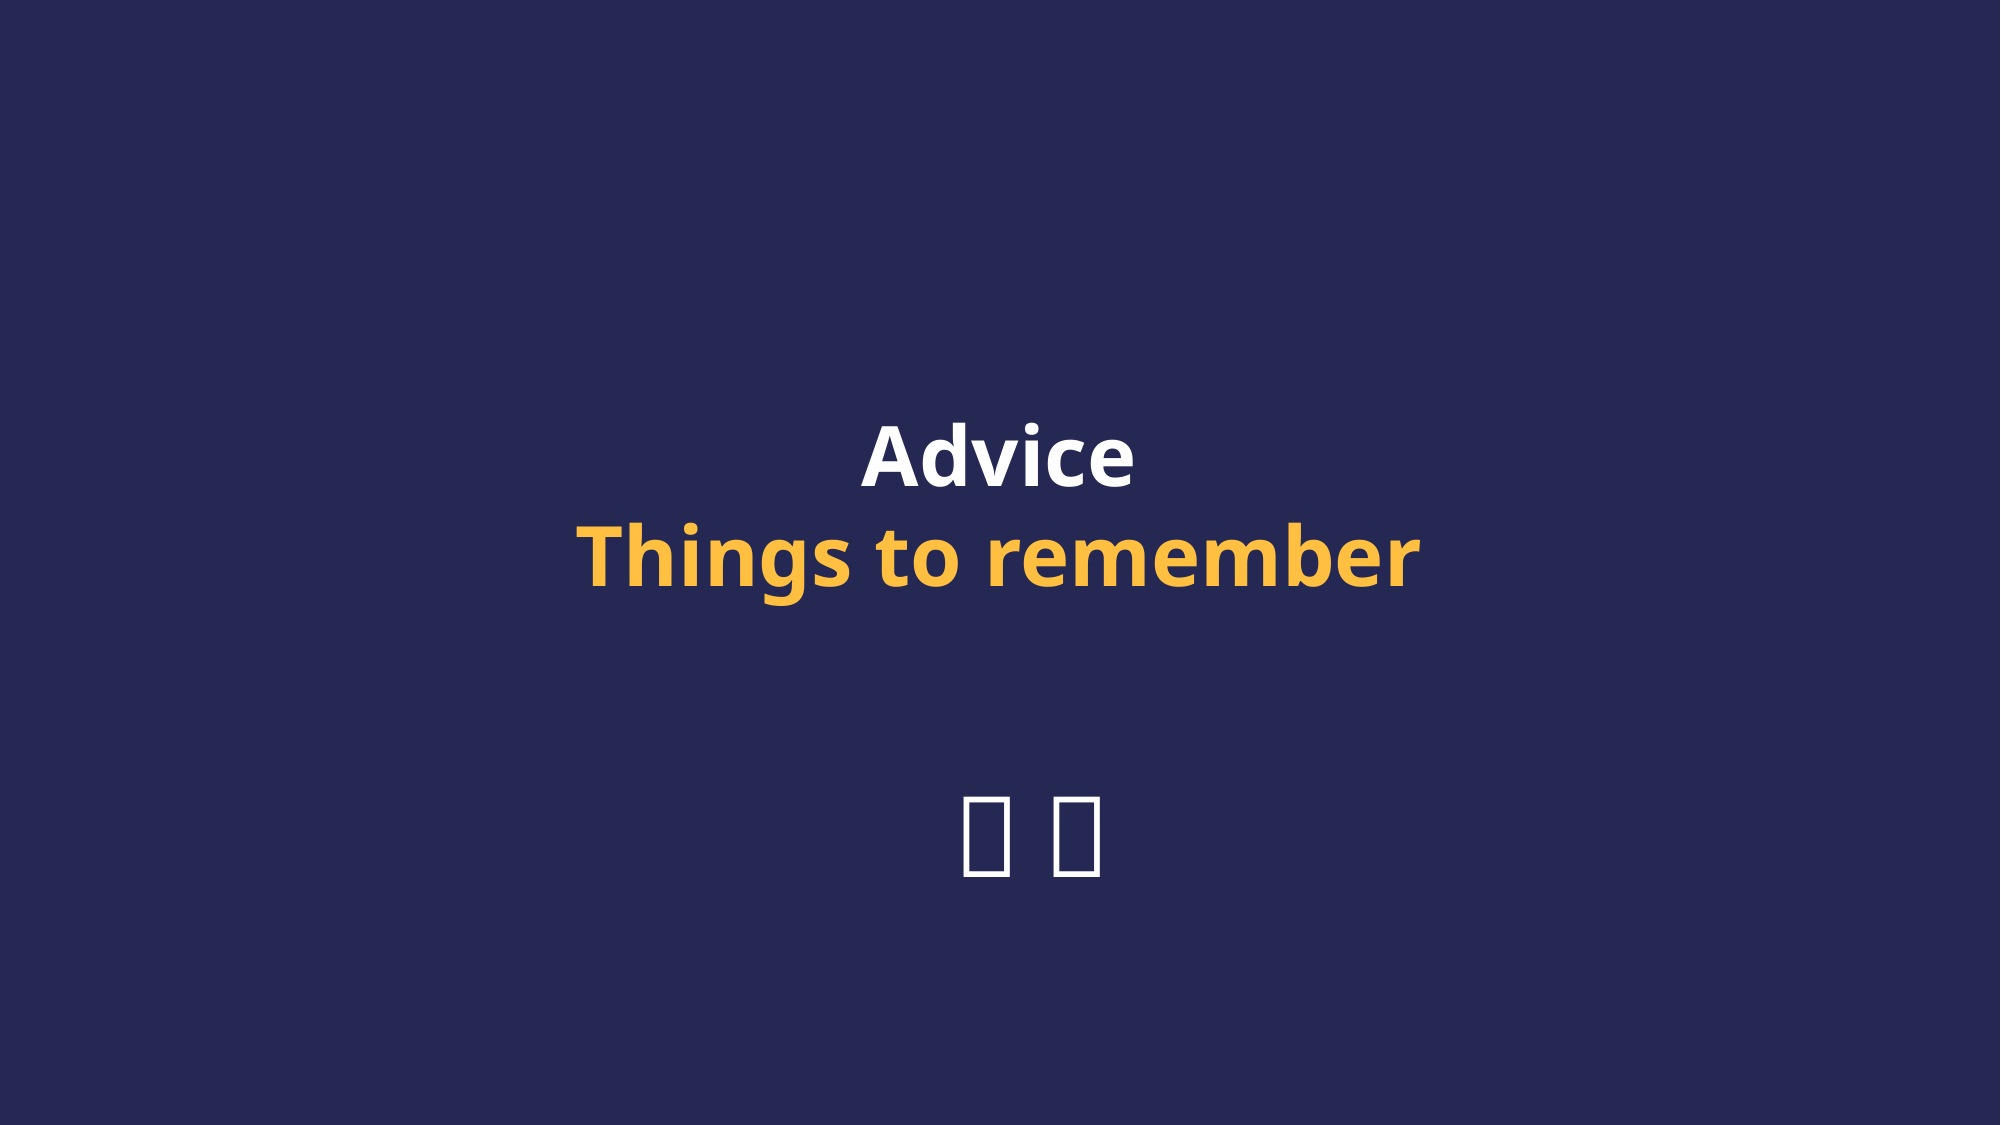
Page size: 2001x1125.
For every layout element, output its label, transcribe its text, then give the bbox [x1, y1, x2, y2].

text_box 👆🏼 [939, 757, 1059, 907]
text_box Advice Things to remember [132, 395, 1866, 637]
